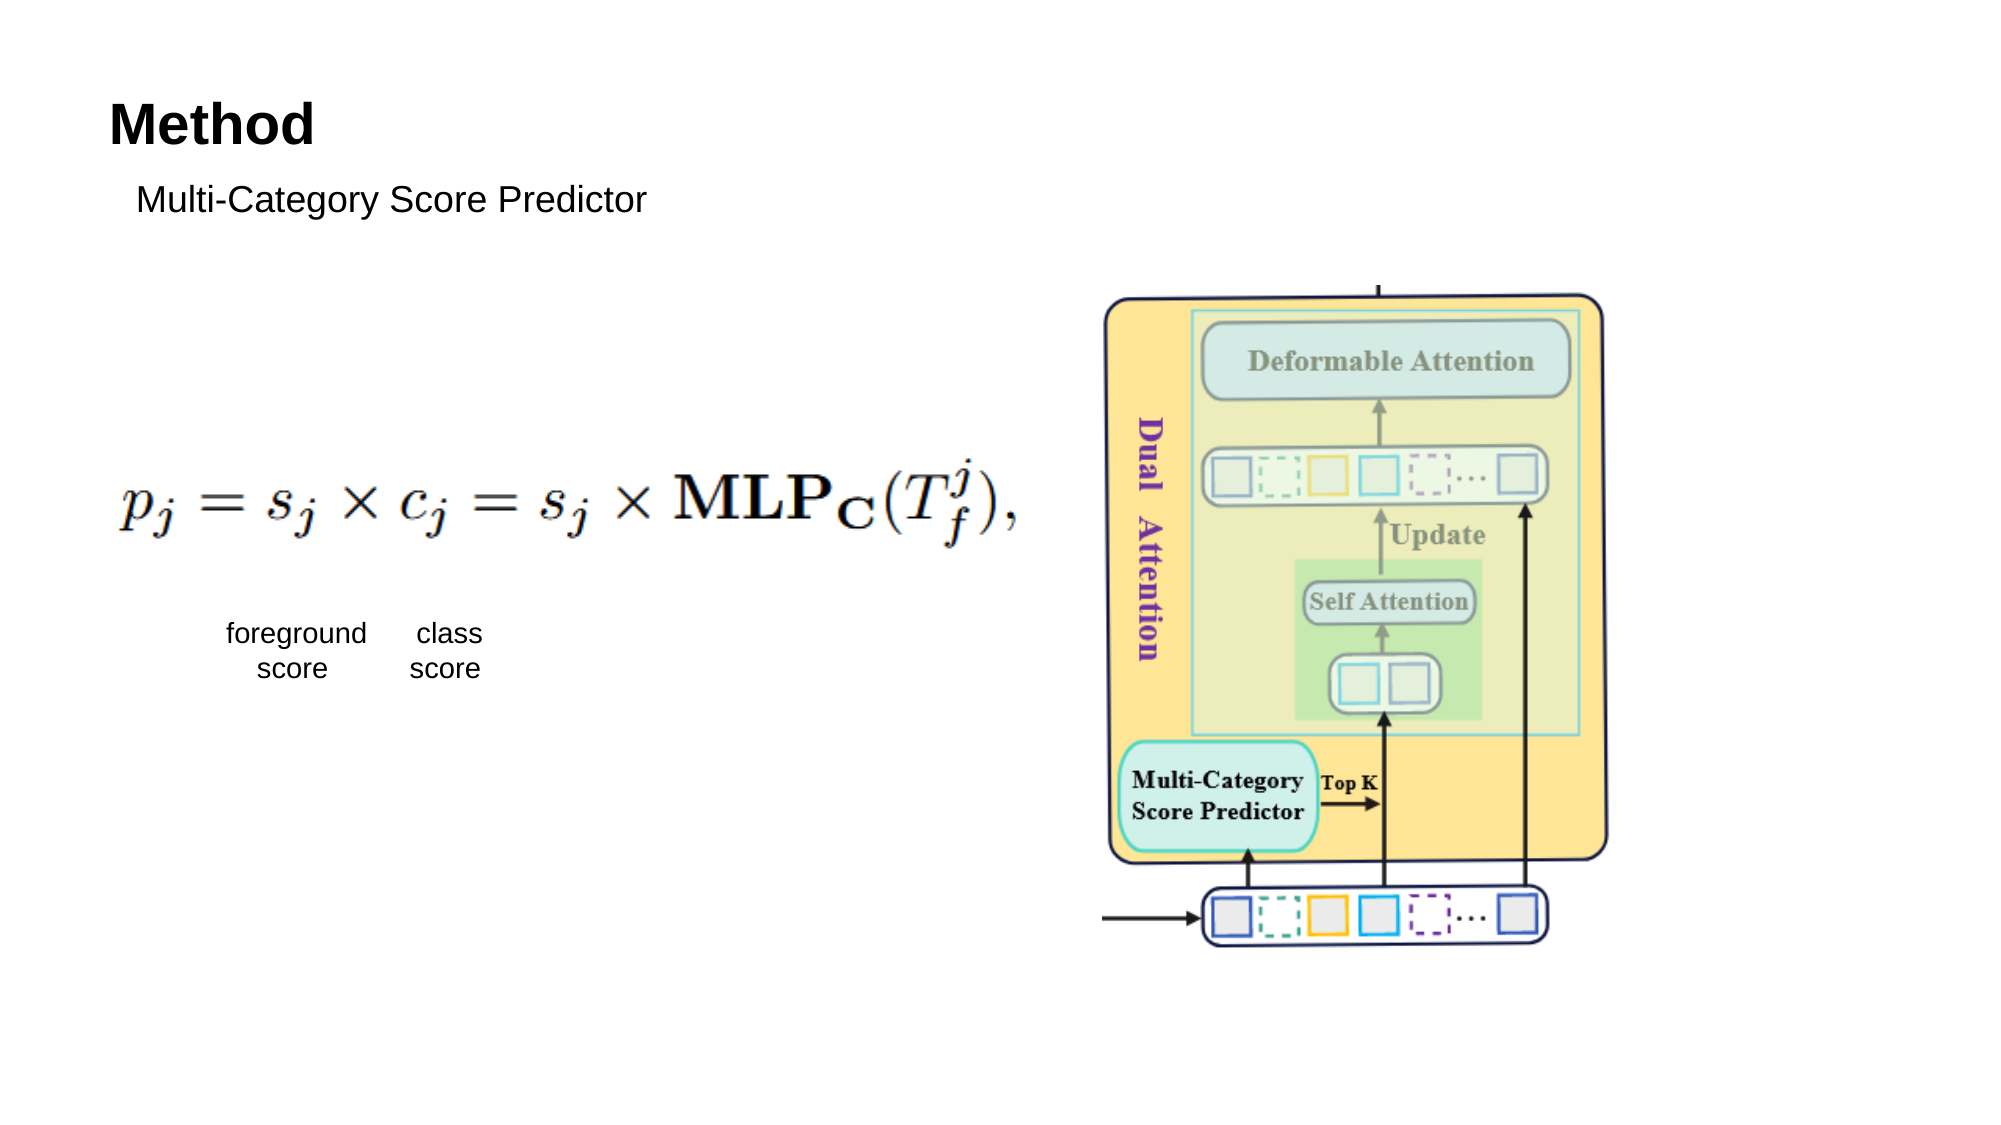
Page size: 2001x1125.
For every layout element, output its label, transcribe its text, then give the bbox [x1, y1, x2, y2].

picture [102, 446, 1025, 563]
text_box foreground score [209, 607, 362, 693]
text_box Multi-Category Score Predictor [121, 167, 1122, 228]
text_box Method [93, 78, 853, 164]
picture [1102, 284, 1617, 958]
text_box class score [362, 607, 537, 693]
